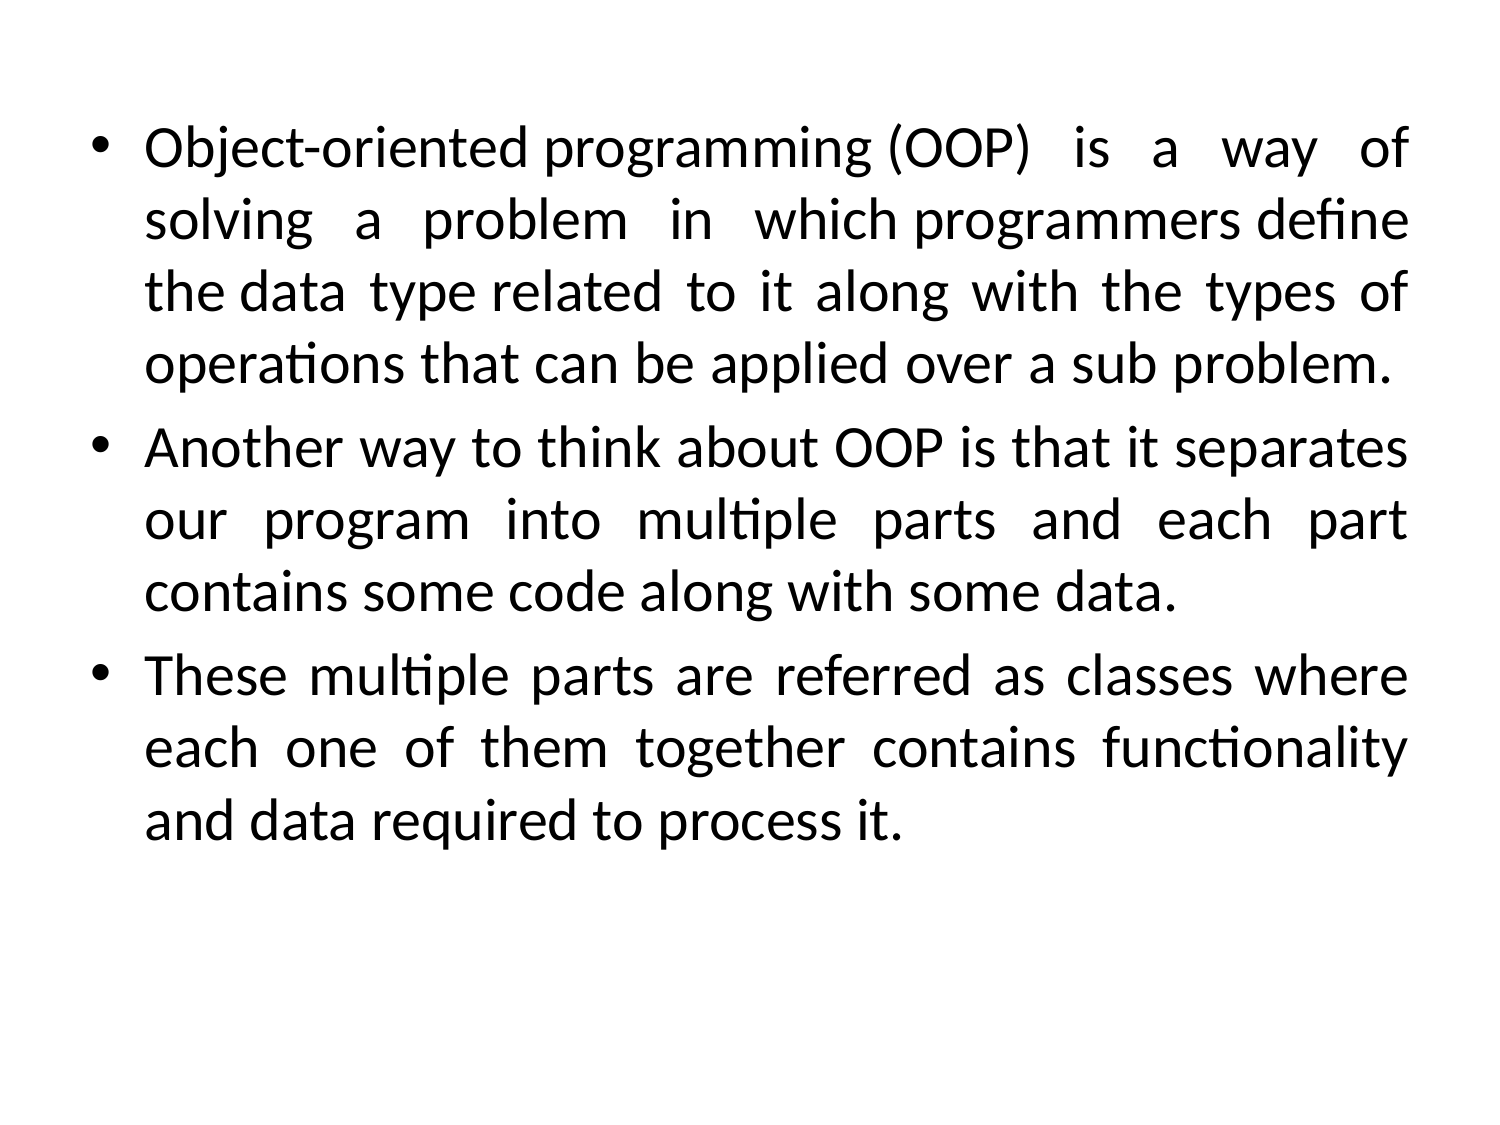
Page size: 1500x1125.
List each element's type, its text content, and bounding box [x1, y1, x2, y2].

list Object-oriented programming (OOP) is a way of solving a problem in which programmers define the data type related to it along with the types of operations that can be applied over a sub problem. Another way to think about OOP is that it separates our program into multiple parts and each part contains some code along with some data. These multiple parts are referred as classes where each one of them together contains functionality and data required to process it. [75, 99, 1425, 1005]
